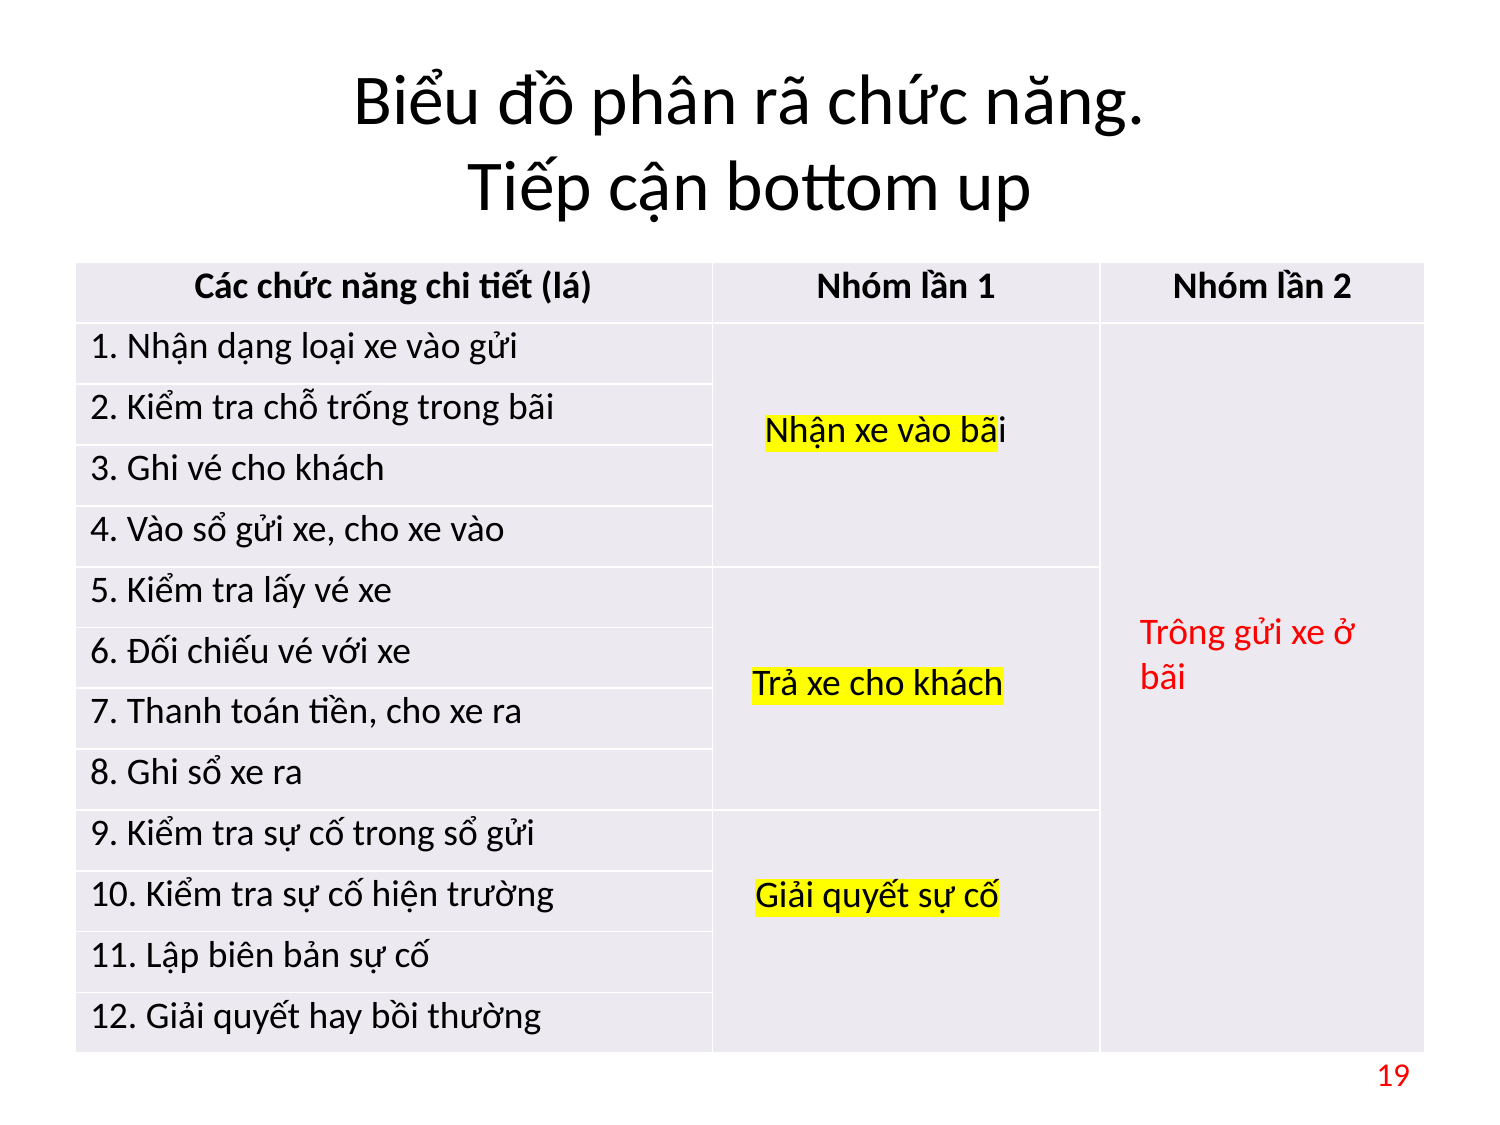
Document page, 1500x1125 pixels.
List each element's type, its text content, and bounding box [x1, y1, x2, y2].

title Biểu đồ phân rã chức năng. Tiếp cận bottom up [75, 45, 1425, 233]
table_cell 1. Nhận dạng loại xe vào gửi [76, 324, 712, 383]
table_cell 3. Ghi vé cho khách [76, 446, 712, 505]
text_box Trả xe cho khách [737, 650, 1088, 711]
table_cell 5. Kiểm tra lấy vé xe [76, 568, 712, 627]
table_cell [1101, 324, 1424, 1042]
table_header Các chức năng chi tiết (lá) [76, 263, 712, 322]
table_header Nhóm lần 2 [1101, 263, 1424, 322]
text_box Nhận xe vào bãi [750, 397, 1075, 458]
text_box Giải quyết sự cố [740, 862, 1079, 923]
table_cell 12. Giải quyết hay bồi thường [76, 993, 712, 1052]
table_cell 6. Đối chiếu vé với xe [76, 628, 712, 687]
table_cell [713, 568, 1099, 809]
table_cell 8. Ghi sổ xe ra [76, 750, 712, 809]
table_cell [713, 811, 1099, 1052]
text_box Trông gửi xe ở bãi [1124, 599, 1413, 750]
table_cell 11. Lập biên bản sự cố [76, 932, 712, 992]
table_cell 7. Thanh toán tiền, cho xe ra [76, 689, 712, 748]
table_cell 4. Vào sổ gửi xe, cho xe vào [76, 507, 712, 566]
table_header Nhóm lần 1 [713, 263, 1099, 322]
table_cell 9. Kiểm tra sự cố trong sổ gửi [76, 811, 712, 870]
table_cell [713, 324, 1099, 566]
table_cell 2. Kiểm tra chỗ trống trong bãi [76, 385, 712, 444]
table_cell 10. Kiểm tra sự cố hiện trường [76, 872, 712, 931]
slide_number 19 [1074, 1042, 1425, 1103]
